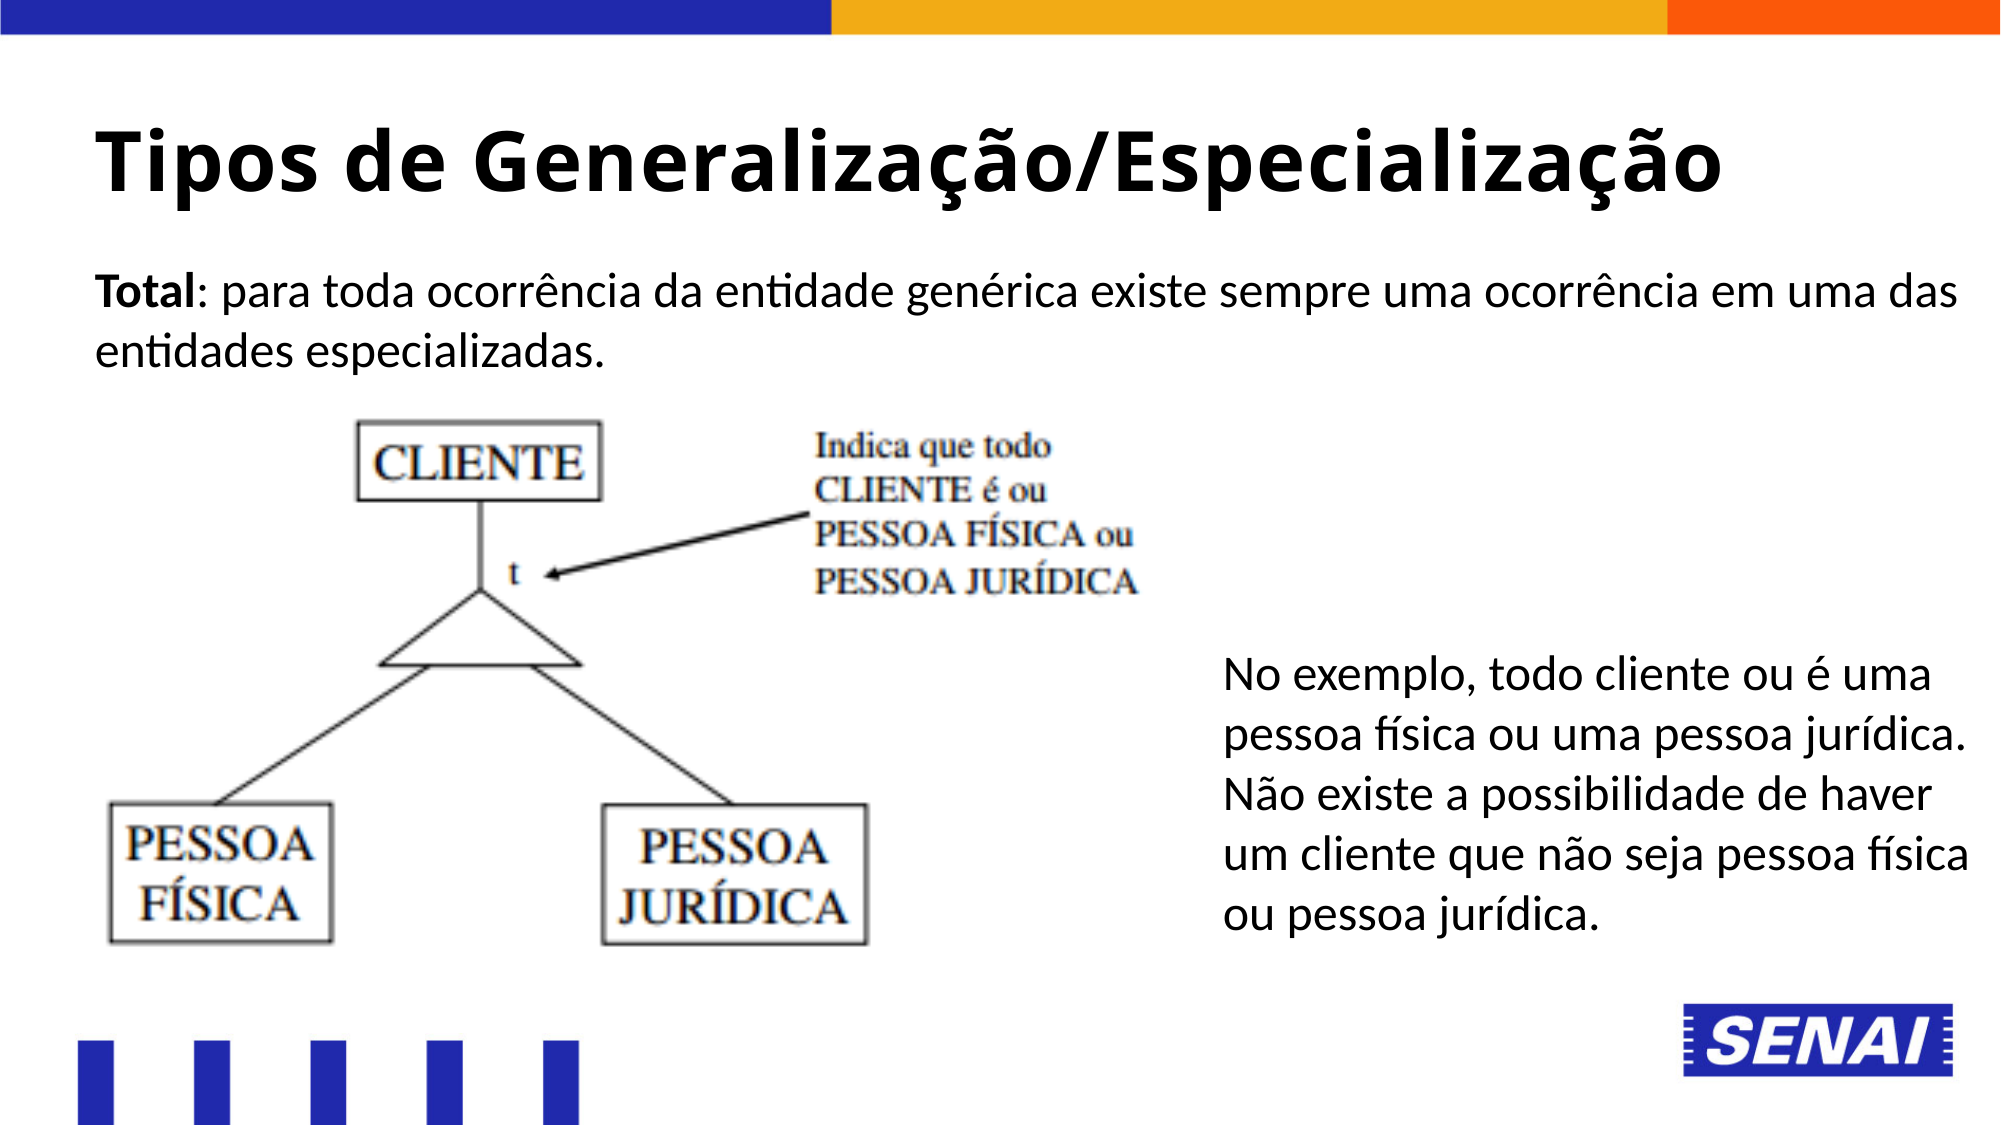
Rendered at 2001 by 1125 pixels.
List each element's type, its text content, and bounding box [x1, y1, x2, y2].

picture [0, 0, 2001, 1125]
text_box Tipos de Generalização/Especialização [94, 108, 1907, 209]
text_box No exemplo, todo cliente ou é uma pessoa física ou uma pessoa jurídica. Não existe a possibilidade de haver um cliente que não seja pessoa física ou pessoa jurídica. [1222, 640, 2000, 1001]
text_box Total: para toda ocorrência da entidade genérica existe sempre uma ocorrência em uma das entidades especializadas. [94, 257, 1969, 378]
